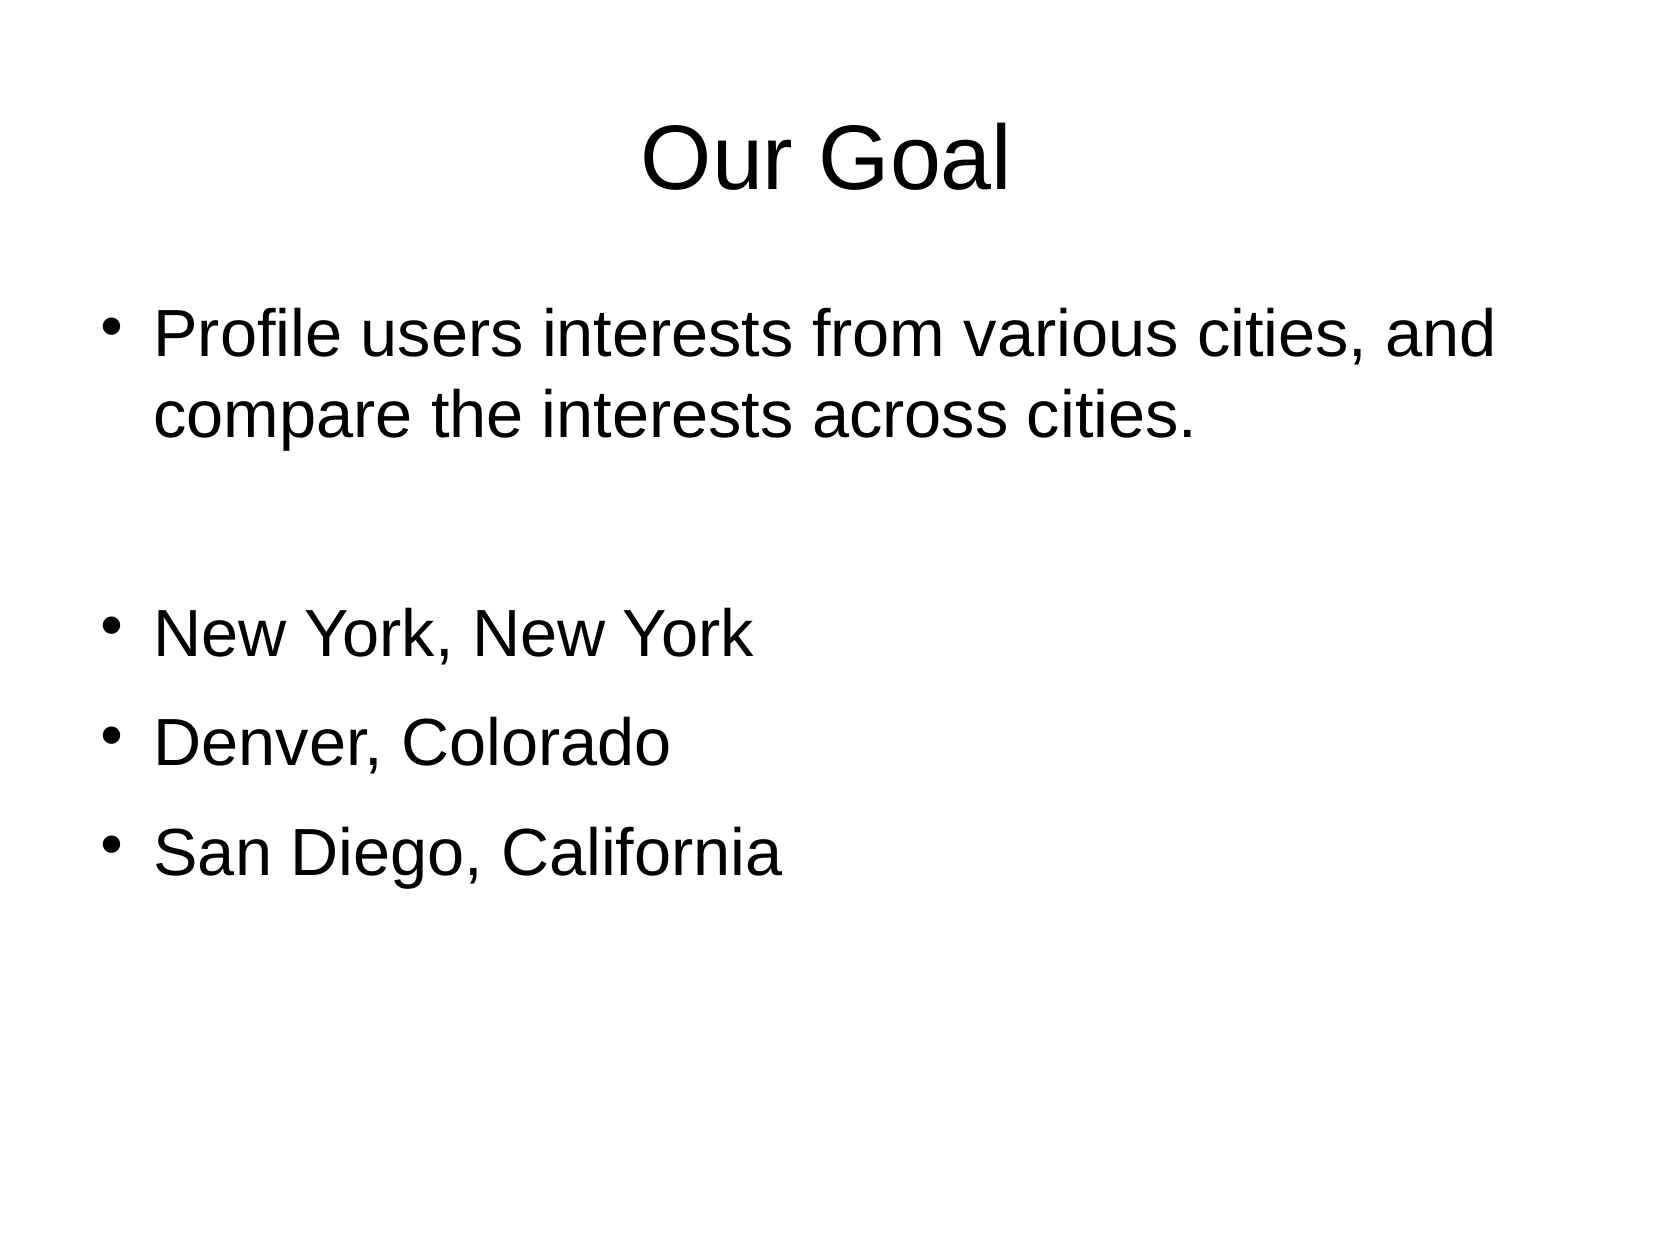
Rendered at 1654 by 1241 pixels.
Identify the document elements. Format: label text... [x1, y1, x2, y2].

text_box Profile users interests from various cities, and compare the interests across cities. New York, New York Denver, Colorado San Diego, California [82, 290, 1571, 1010]
text_box Our Goal [82, 49, 1571, 257]
